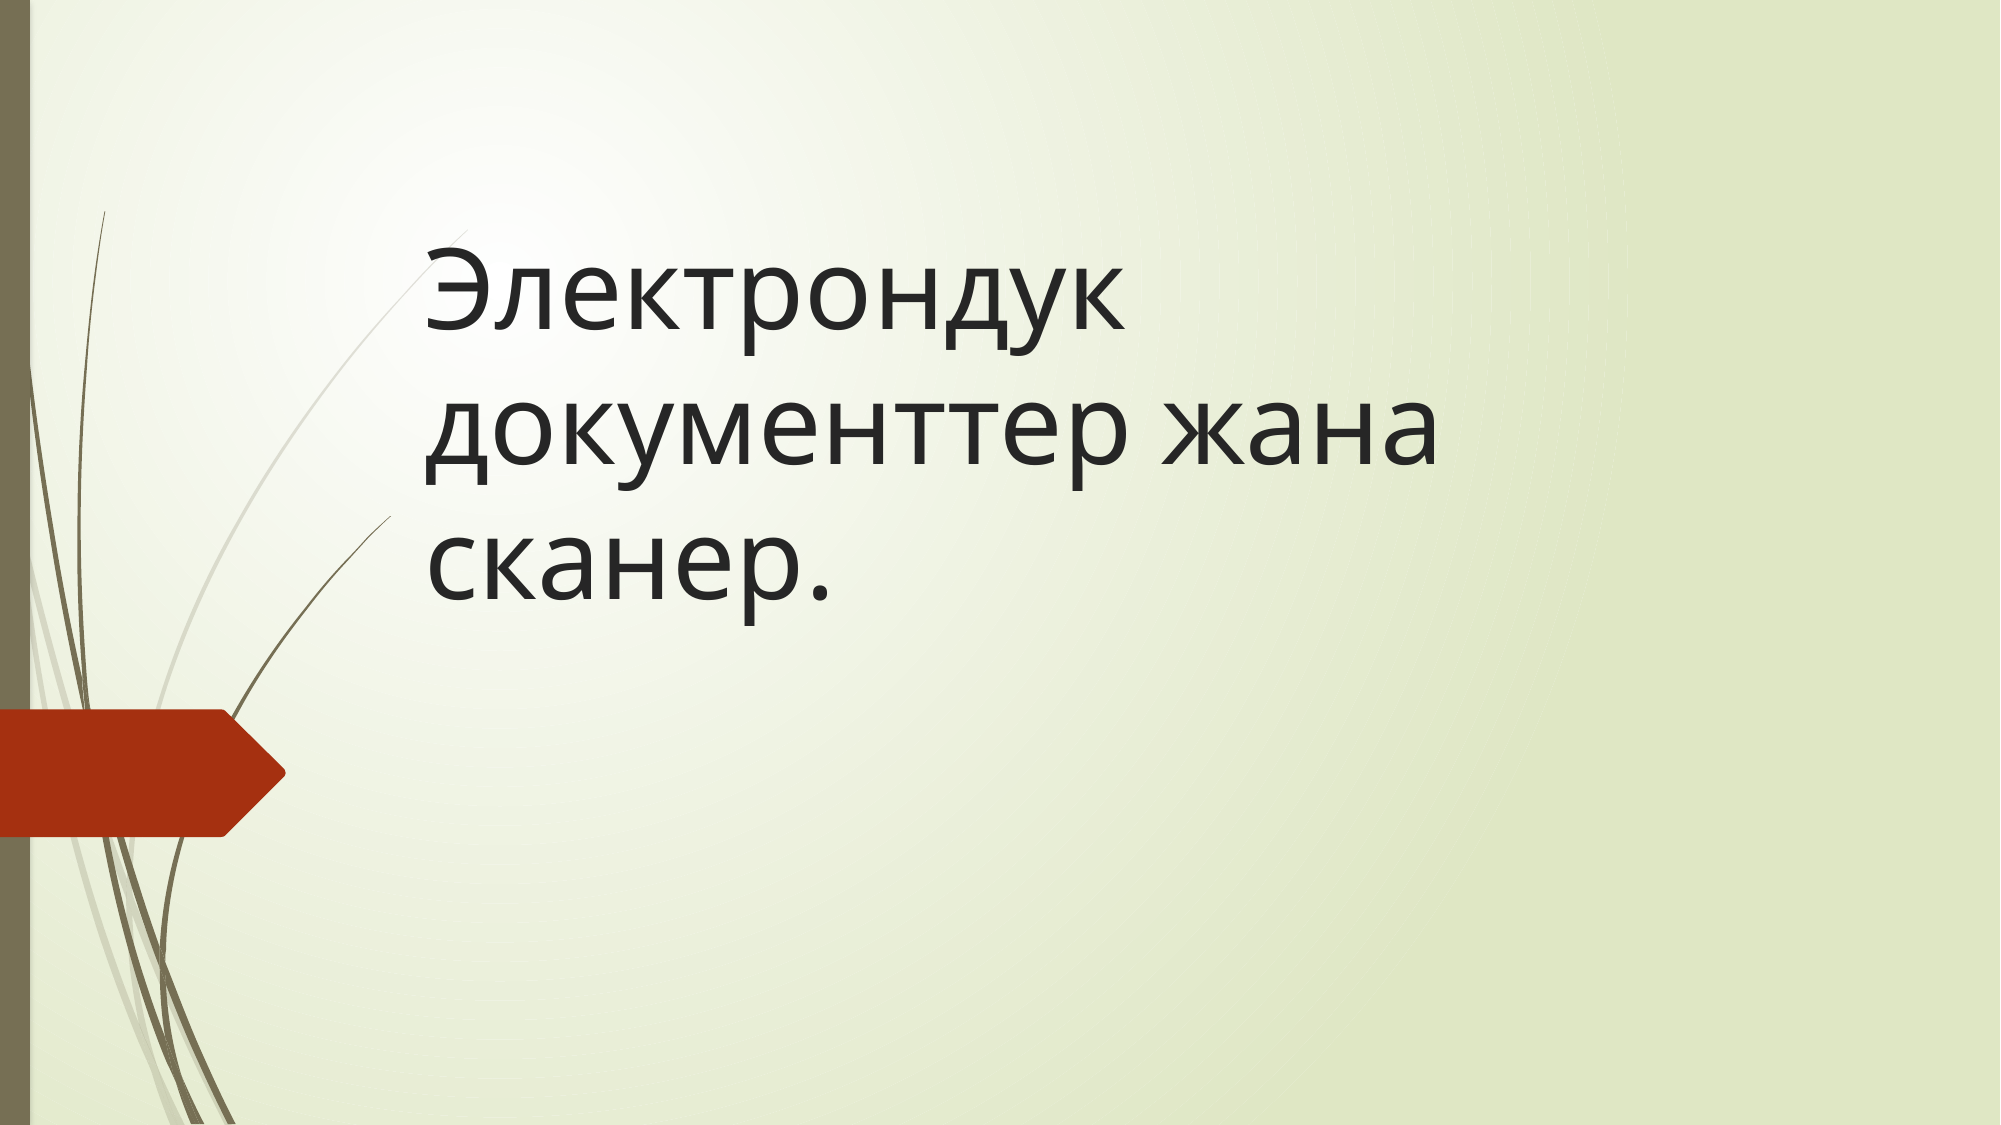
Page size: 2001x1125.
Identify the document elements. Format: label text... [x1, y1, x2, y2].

title Электрондук документтер жана сканер. [409, 186, 1528, 630]
